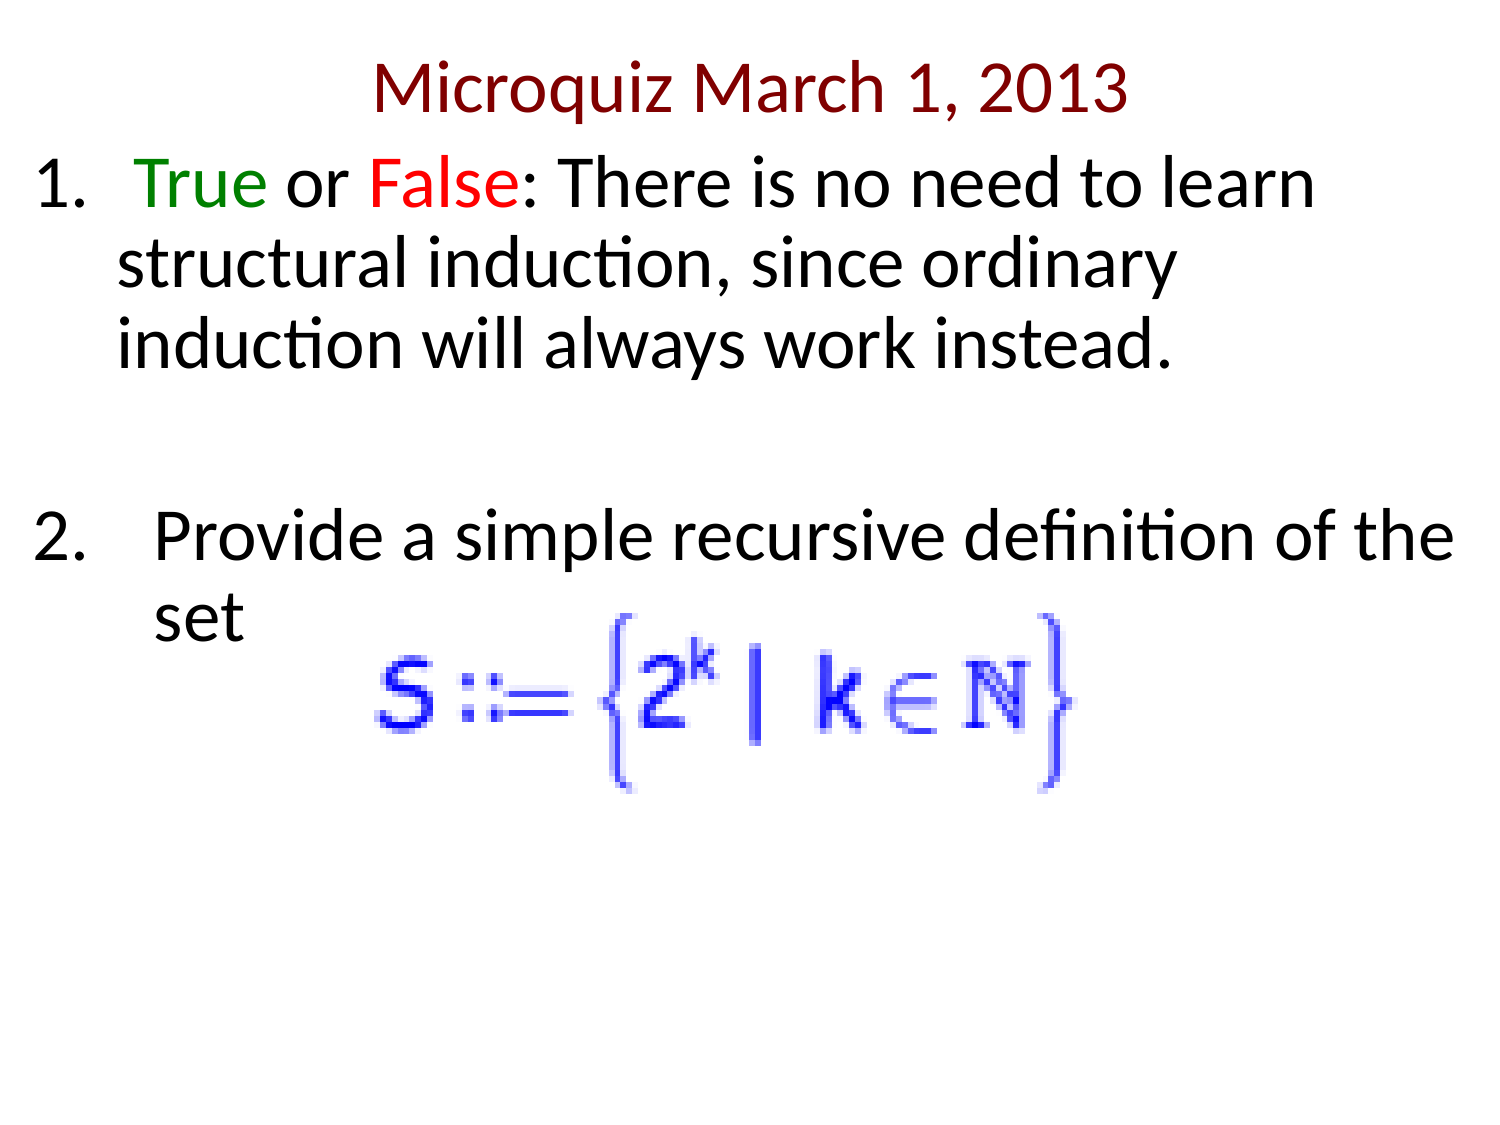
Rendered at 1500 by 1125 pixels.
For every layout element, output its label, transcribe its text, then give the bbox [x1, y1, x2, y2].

list Microquiz March 1, 2013 True or False: There is no need to learn structural induction, since ordinary induction will always work instead. Provide a simple recursive definition of the set [17, 29, 1485, 1102]
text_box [362, 595, 1079, 796]
